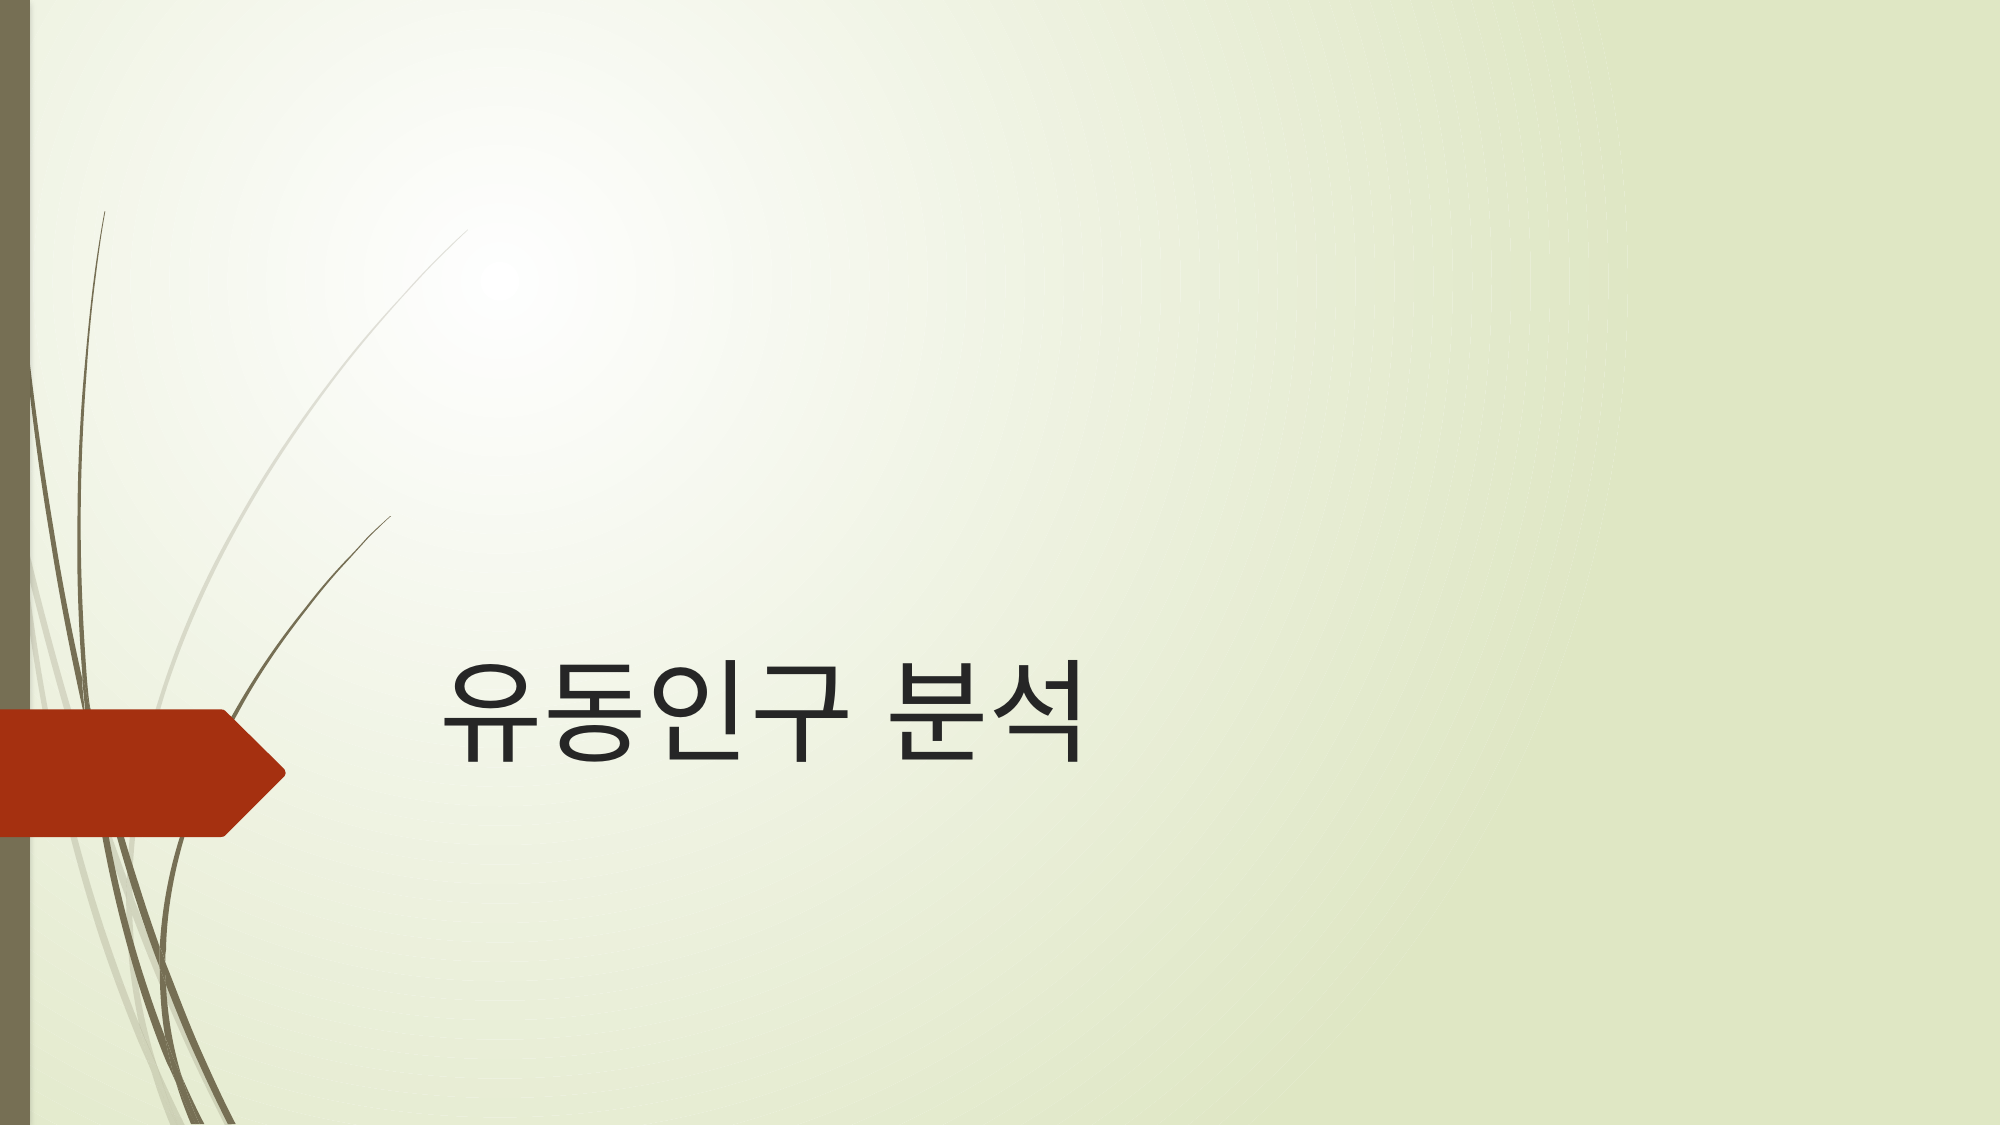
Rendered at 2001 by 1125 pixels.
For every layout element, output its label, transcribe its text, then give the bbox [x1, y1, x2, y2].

title 유동인구 분석 [424, 412, 1888, 784]
